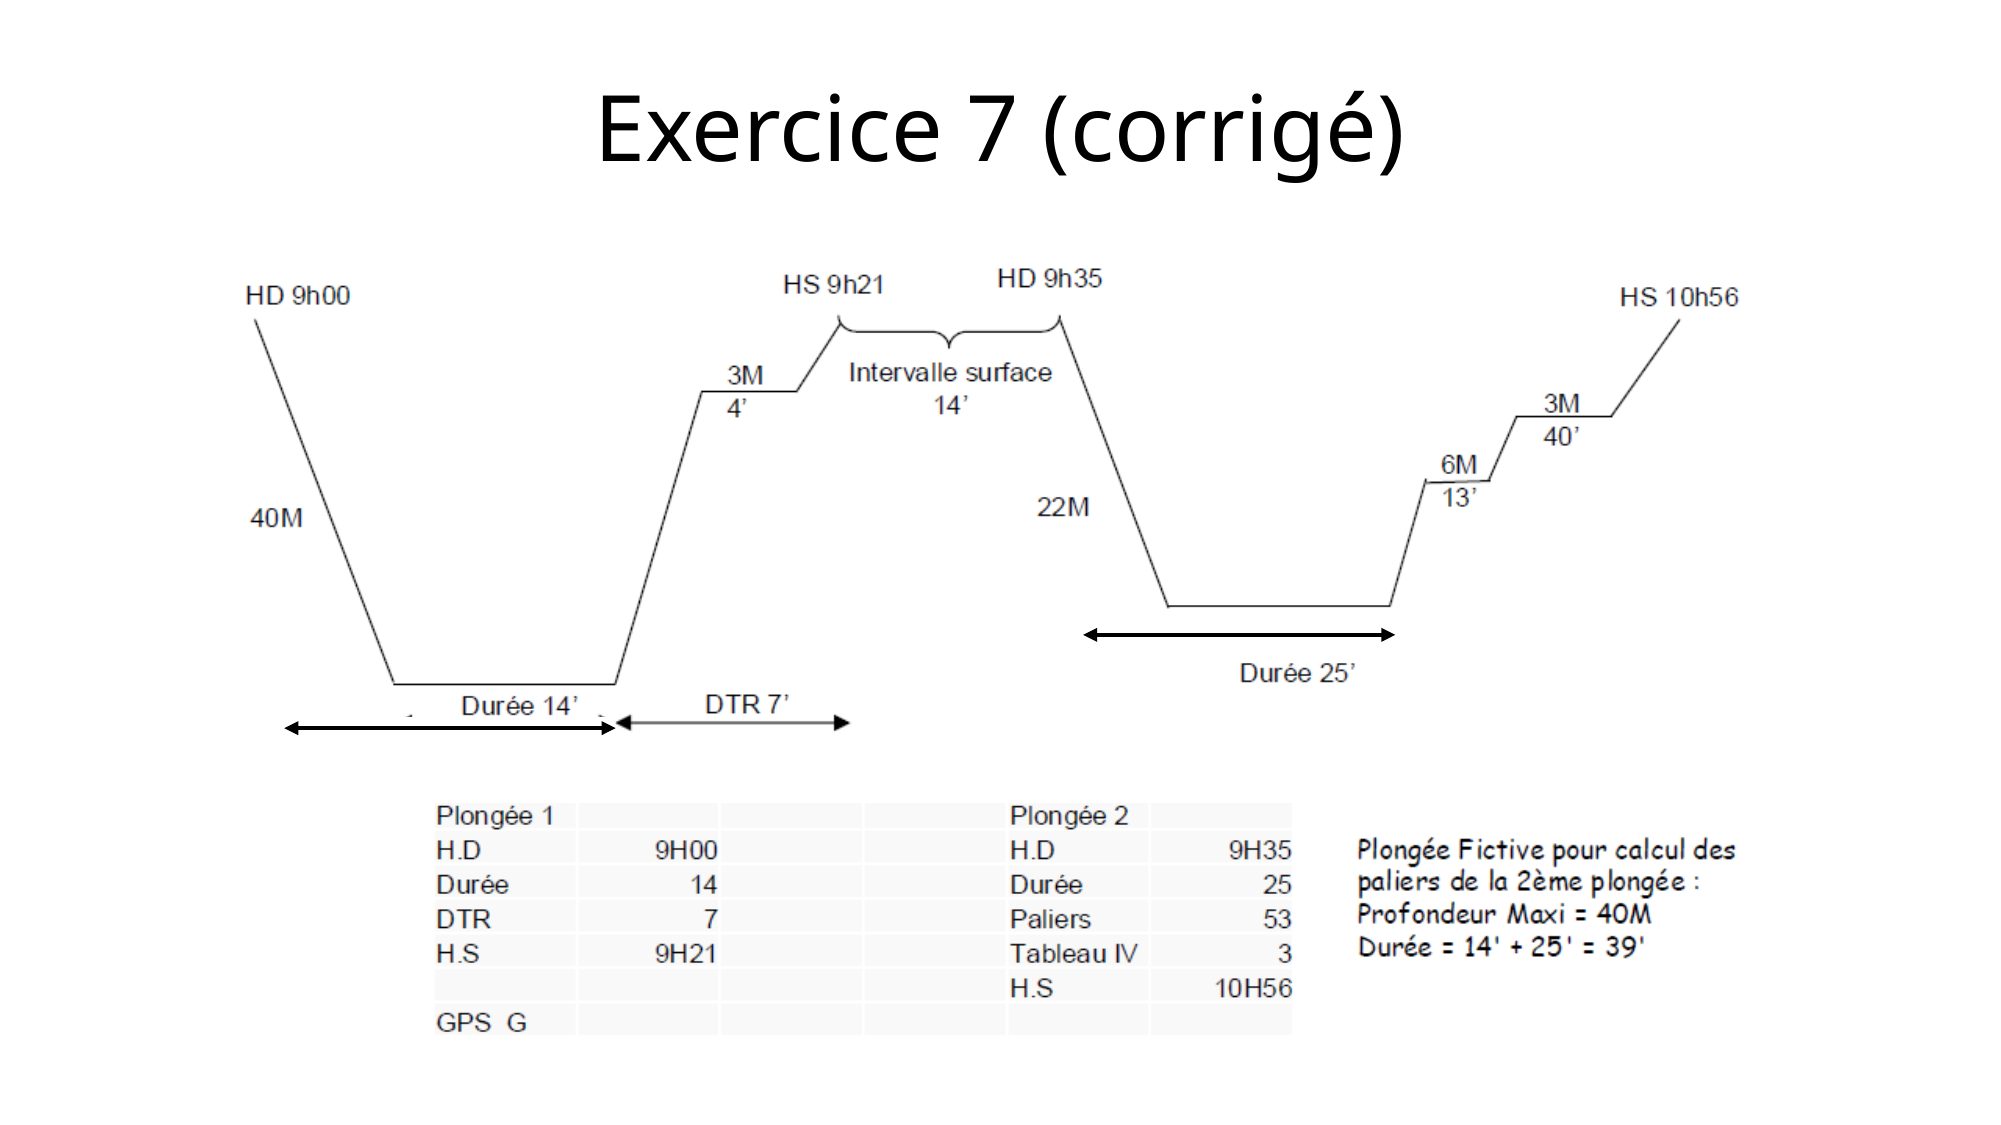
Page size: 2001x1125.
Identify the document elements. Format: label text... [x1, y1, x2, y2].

title Exercice 7 (corrigé) [137, 22, 1863, 241]
picture [368, 802, 1806, 1076]
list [194, 260, 1806, 745]
